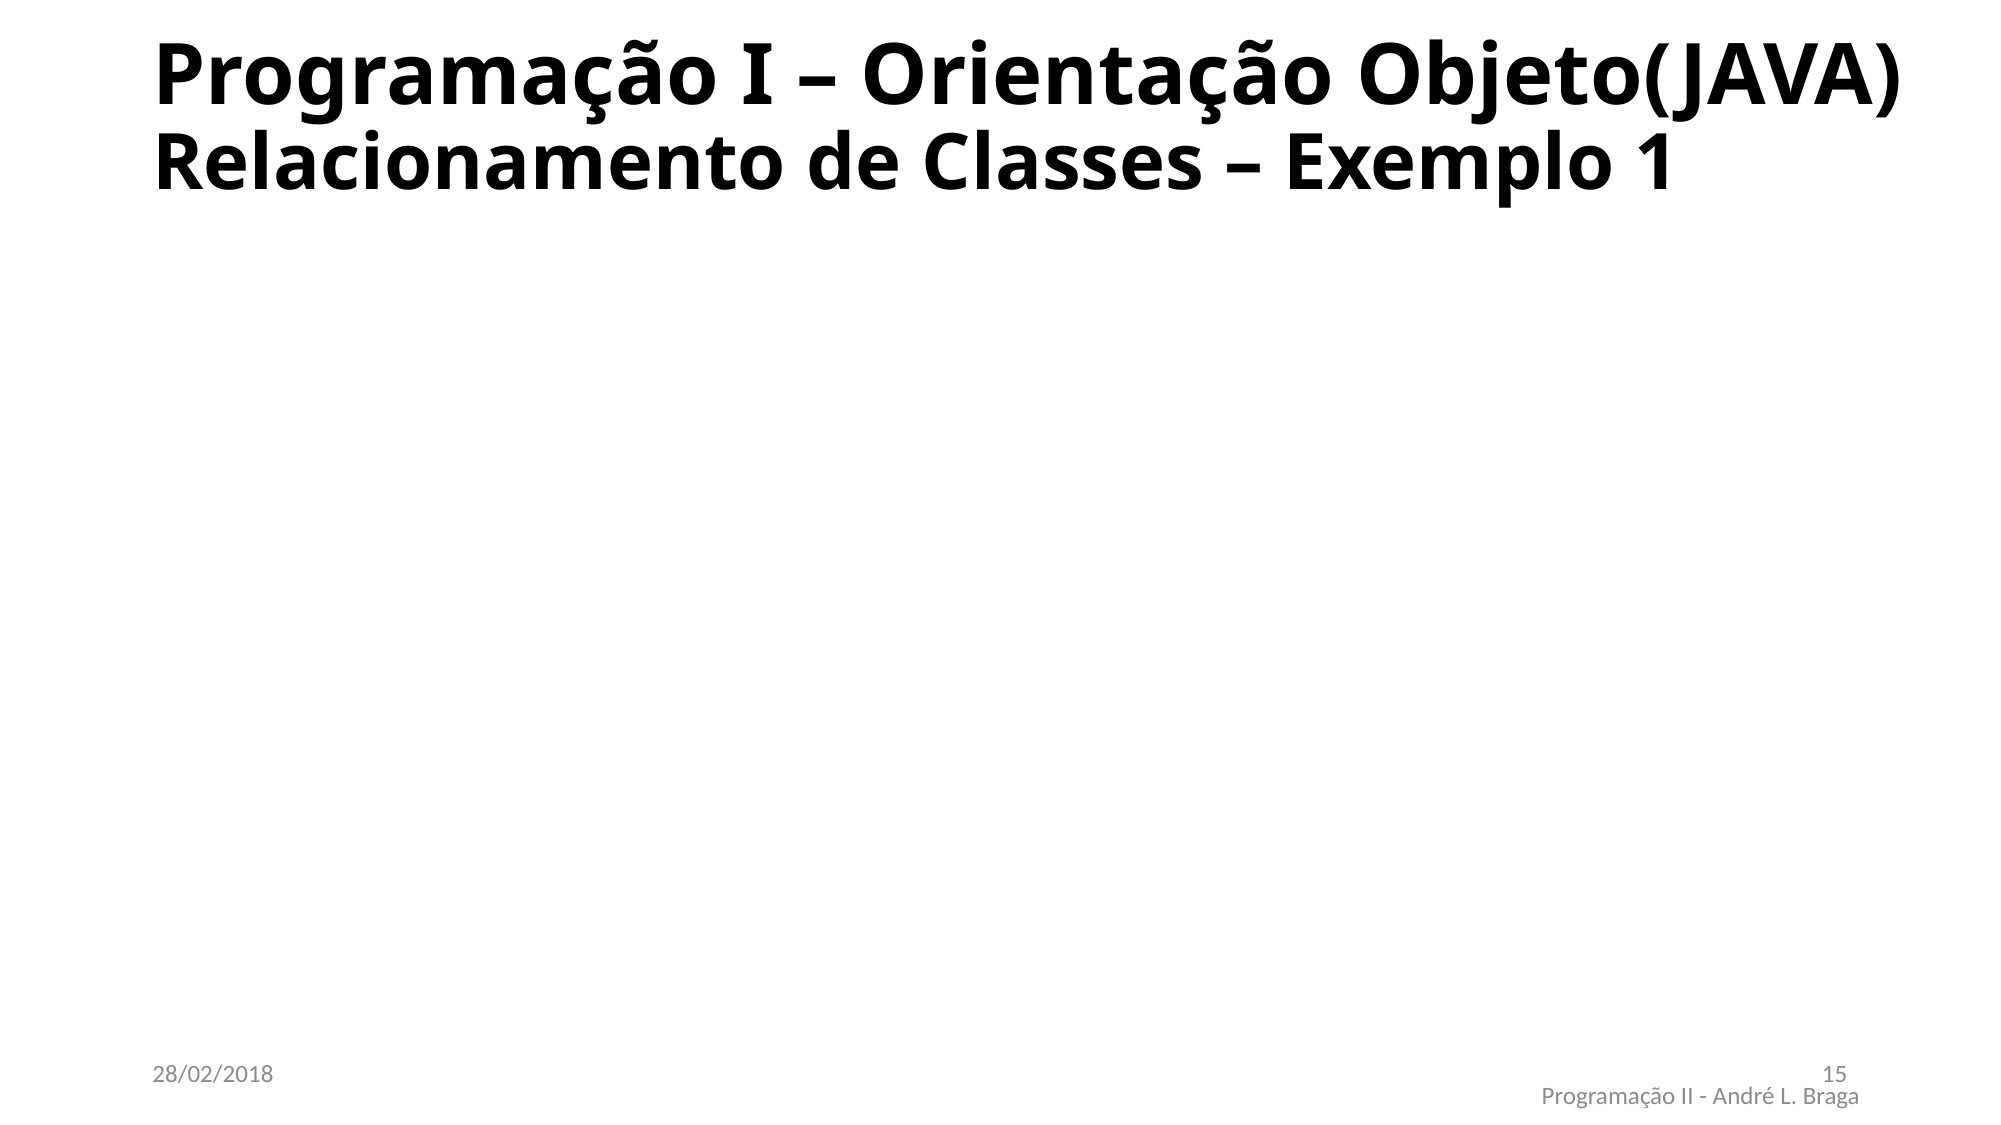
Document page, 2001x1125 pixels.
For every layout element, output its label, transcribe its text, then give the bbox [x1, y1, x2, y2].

slide_number 15 [1412, 1042, 1863, 1103]
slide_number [137, 1042, 588, 1103]
footer Programação II - André L. Braga [1420, 1065, 1982, 1125]
title Programação I – Orientação Objeto(JAVA) Relacionamento de Classes – Exemplo 1 [137, 22, 1922, 216]
